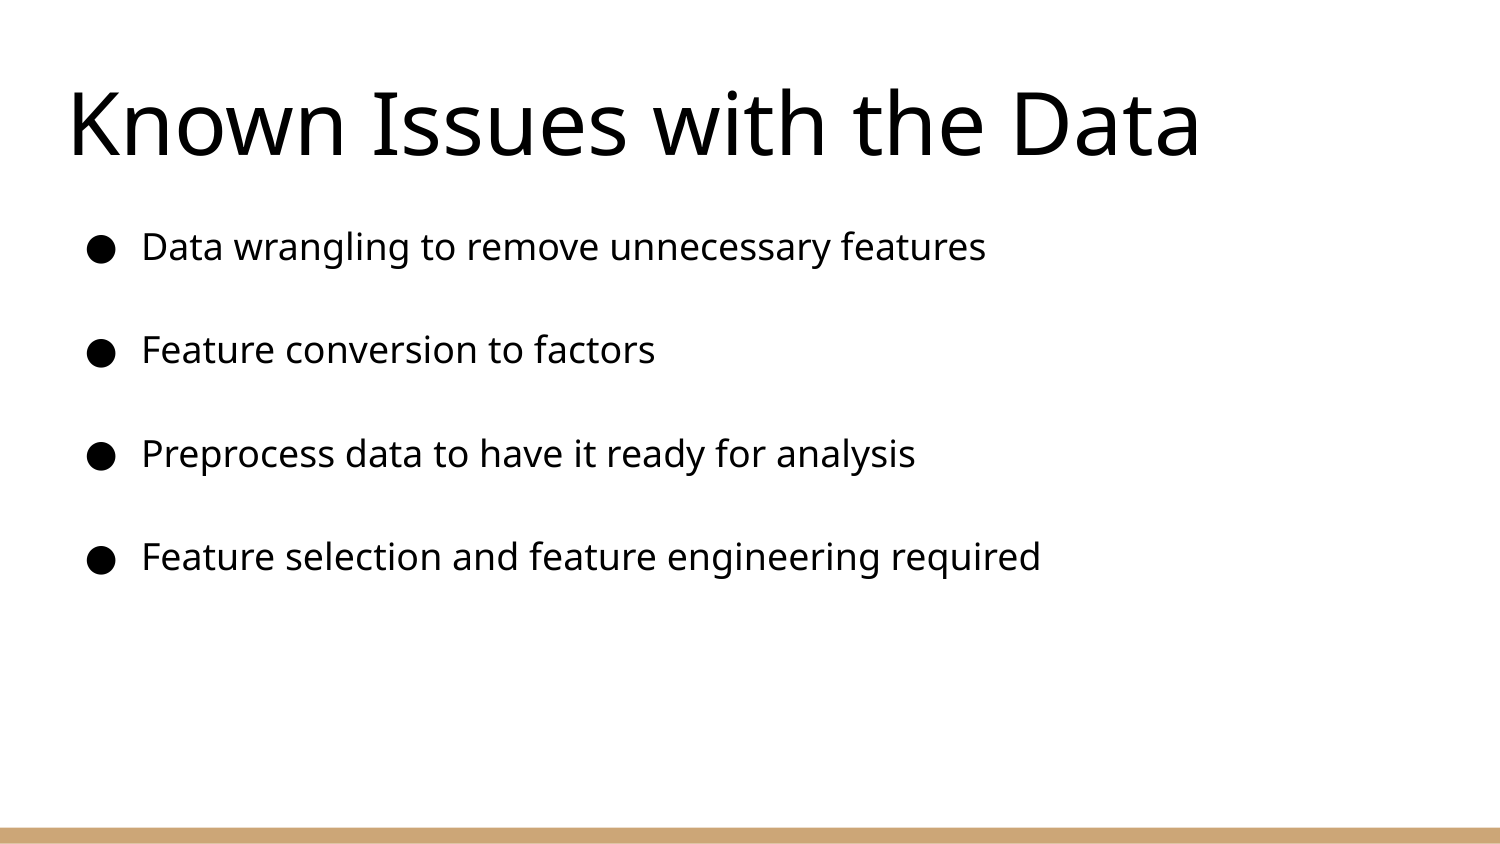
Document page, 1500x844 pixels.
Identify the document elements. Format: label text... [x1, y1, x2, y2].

list Data wrangling to remove unnecessary features Feature conversion to factors Preprocess data to have it ready for analysis Feature selection and feature engineering required [51, 200, 1449, 752]
title Known Issues with the Data [51, 51, 1449, 189]
